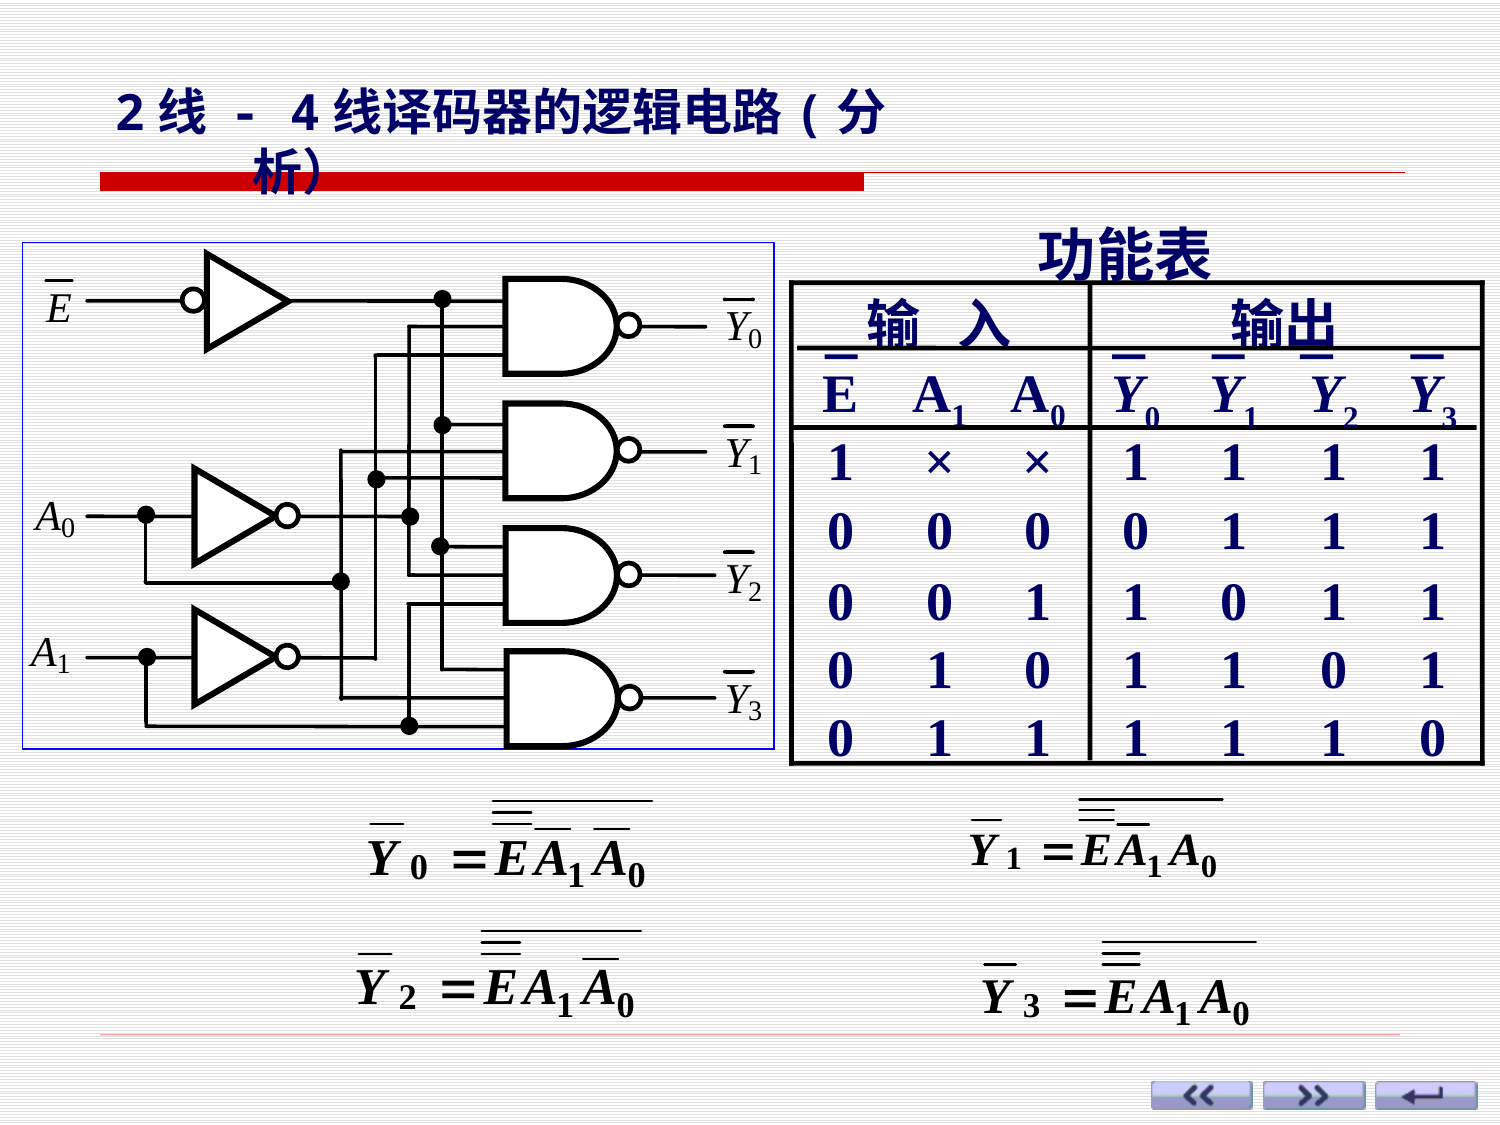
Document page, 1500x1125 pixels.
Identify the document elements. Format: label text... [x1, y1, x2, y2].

picture [1375, 1081, 1478, 1110]
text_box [359, 786, 668, 901]
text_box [962, 786, 1235, 889]
text_box 2线 - 4线译码器的逻辑电路(分析） [100, 101, 975, 240]
picture [1263, 1081, 1366, 1110]
picture [1151, 1081, 1253, 1110]
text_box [23, 243, 774, 749]
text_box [974, 928, 1271, 1039]
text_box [348, 916, 656, 1031]
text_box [791, 210, 1483, 764]
